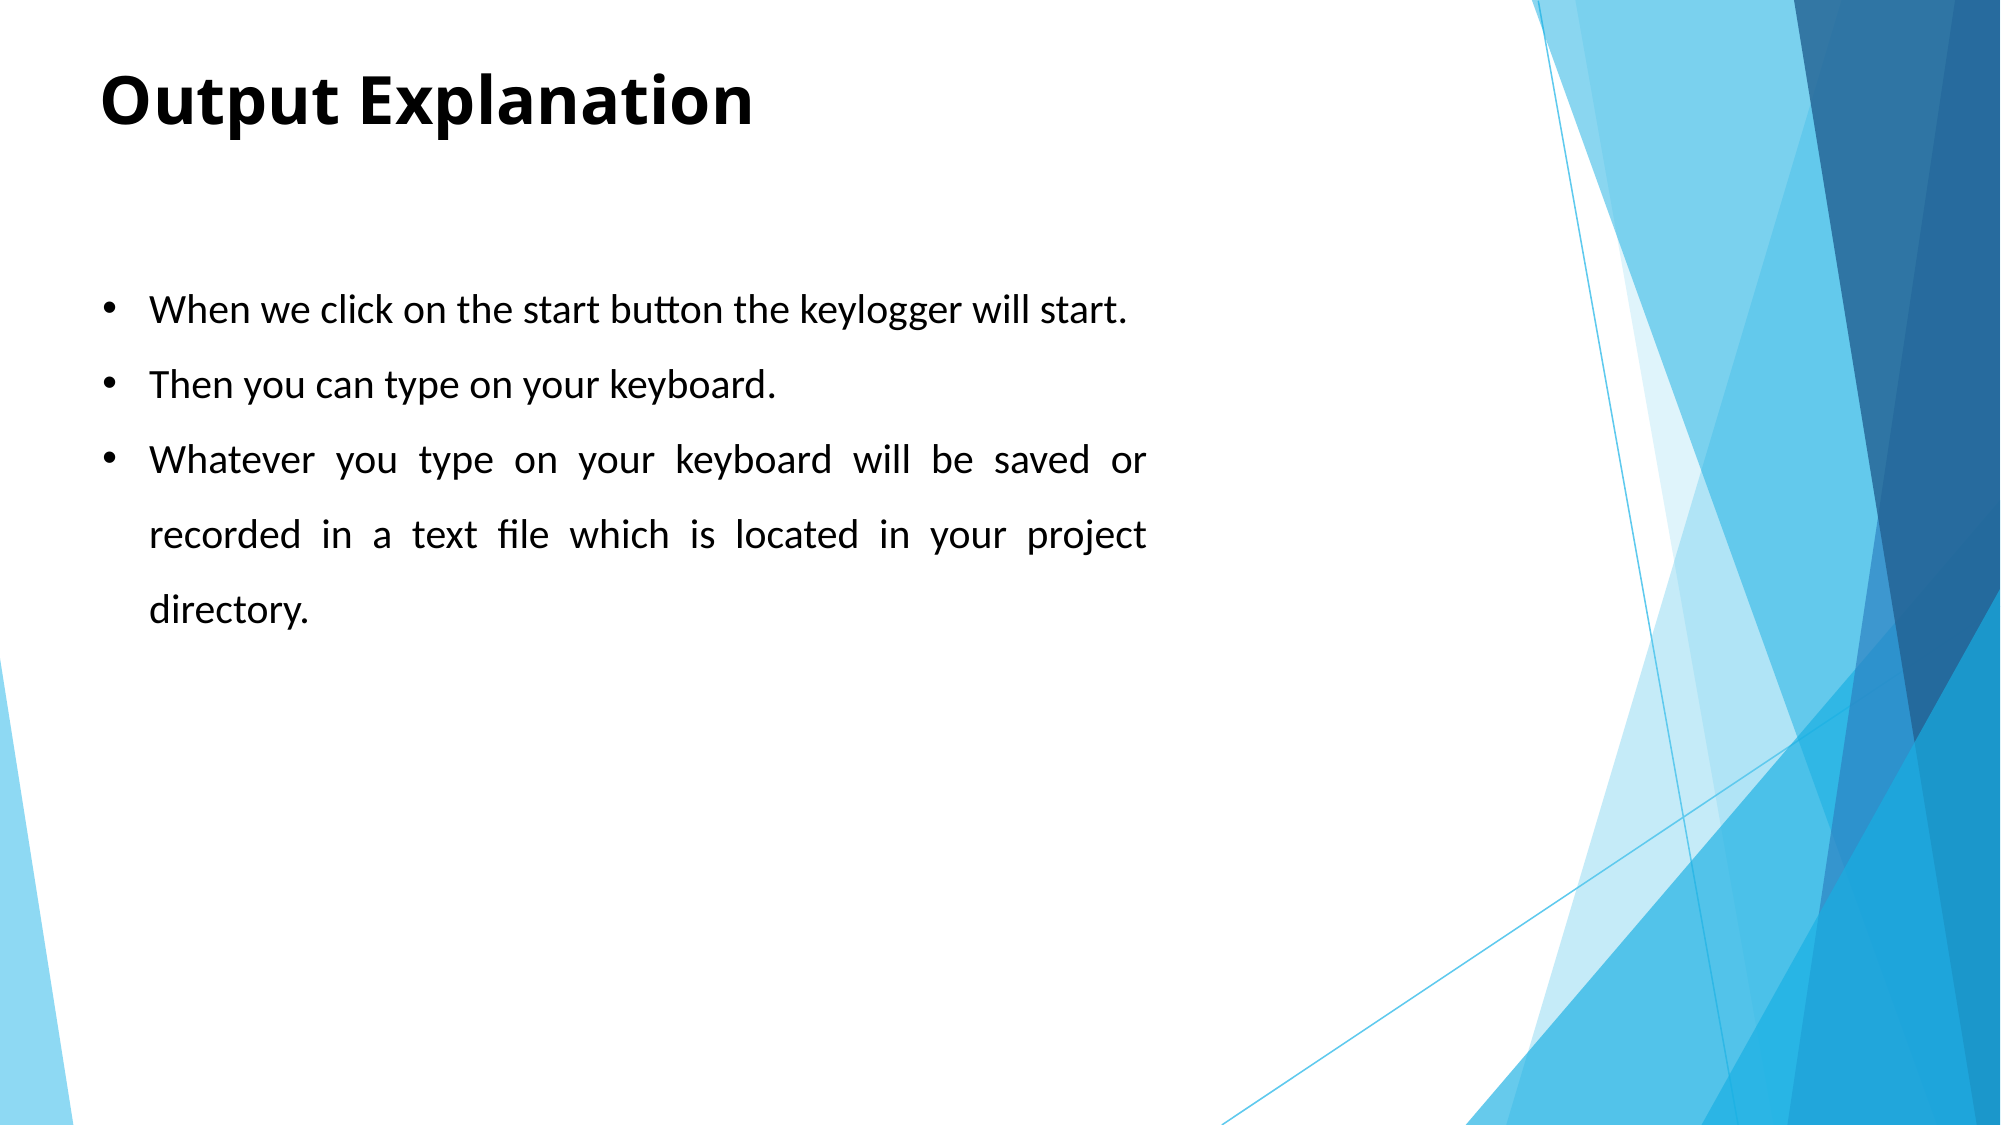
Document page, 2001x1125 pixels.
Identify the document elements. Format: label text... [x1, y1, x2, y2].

title Output Explanation [99, 57, 1877, 175]
text_box When we click on the start button the keylogger will start. Then you can type on your keyboard. Whatever you type on your keyboard will be saved or recorded in a text file which is located in your project directory. [87, 249, 1163, 640]
